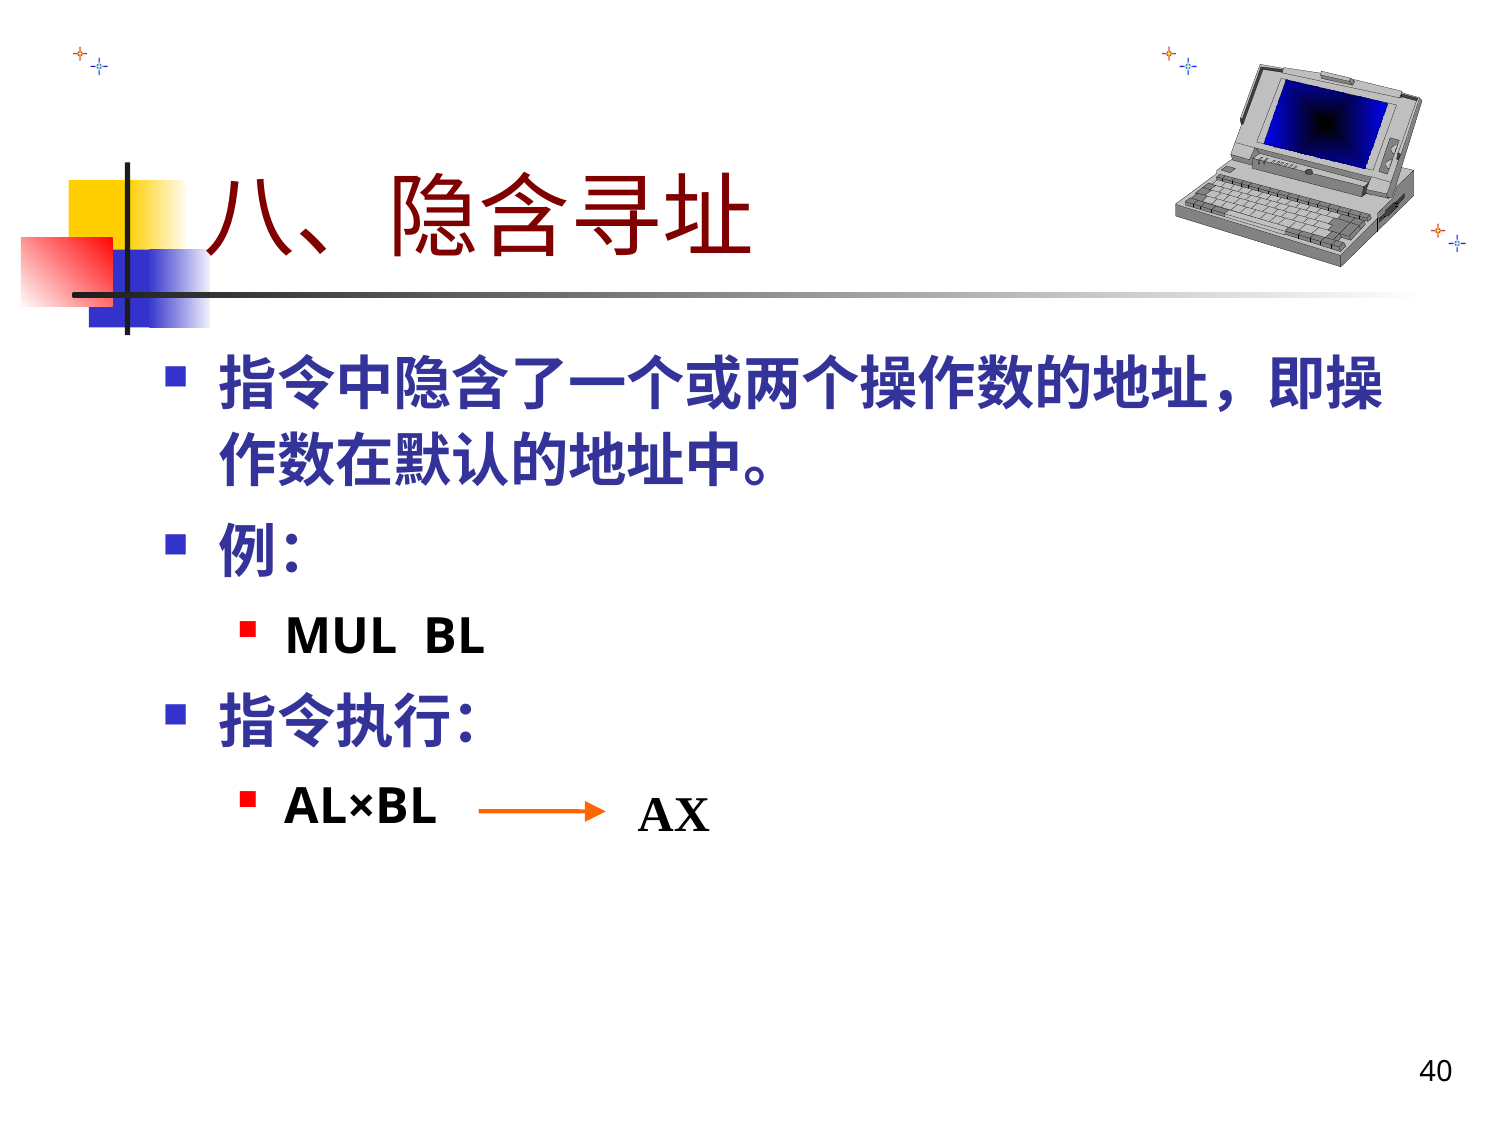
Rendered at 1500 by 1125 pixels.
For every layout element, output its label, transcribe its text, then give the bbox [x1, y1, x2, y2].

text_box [1174, 64, 1423, 268]
text_box AX [622, 773, 762, 849]
picture [62, 42, 113, 93]
text_box [480, 801, 606, 822]
title 八、隐含寻址 [188, 34, 1468, 276]
slide_number 40 [1154, 1023, 1468, 1100]
list 指令中隐含了一个或两个操作数的地址，即操作数在默认的地址中。 例： MUL BL 指令执行： AL×BL [147, 331, 1436, 870]
